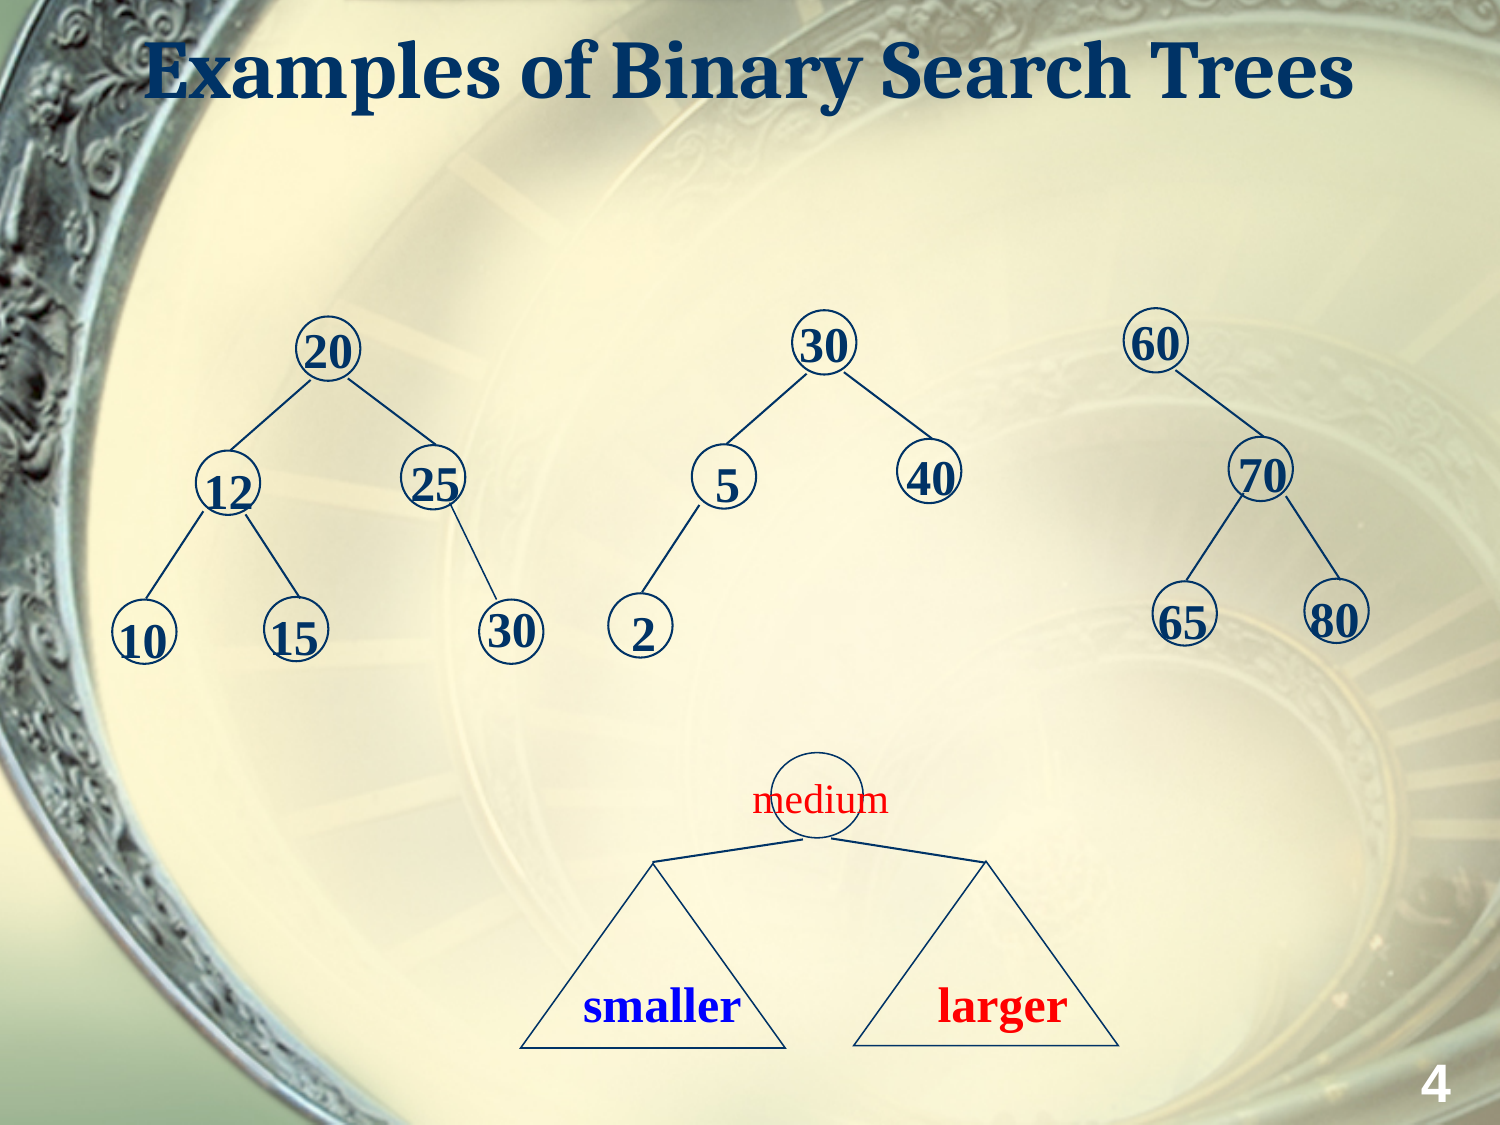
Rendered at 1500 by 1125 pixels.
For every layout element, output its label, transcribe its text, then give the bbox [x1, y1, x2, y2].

text_box 2 [616, 594, 672, 670]
text_box 30 [792, 310, 857, 375]
text_box 65 [1142, 582, 1224, 658]
text_box 40 [891, 437, 972, 513]
text_box 60 [1123, 308, 1188, 373]
text_box [520, 981, 786, 1048]
picture [0, 0, 1500, 1125]
text_box 5 [700, 445, 756, 521]
text_box 70 [1222, 435, 1304, 511]
text_box smaller [568, 965, 757, 1040]
text_box [691, 455, 700, 498]
text_box [580, 863, 726, 965]
slide_number 4 [1387, 1041, 1485, 1122]
text_box 25 [395, 443, 476, 519]
text_box medium [737, 764, 905, 830]
text_box [790, 830, 844, 838]
text_box 20 [296, 316, 361, 381]
text_box 80 [1294, 579, 1375, 655]
text_box [785, 752, 849, 764]
text_box 15 [254, 597, 335, 673]
title Examples of Binary Search Trees [74, 19, 1425, 185]
text_box 12 [188, 451, 269, 527]
text_box [853, 861, 1119, 1046]
text_box larger [922, 965, 1084, 1040]
text_box 30 [472, 590, 552, 666]
text_box [608, 604, 616, 647]
text_box 10 [102, 600, 183, 676]
